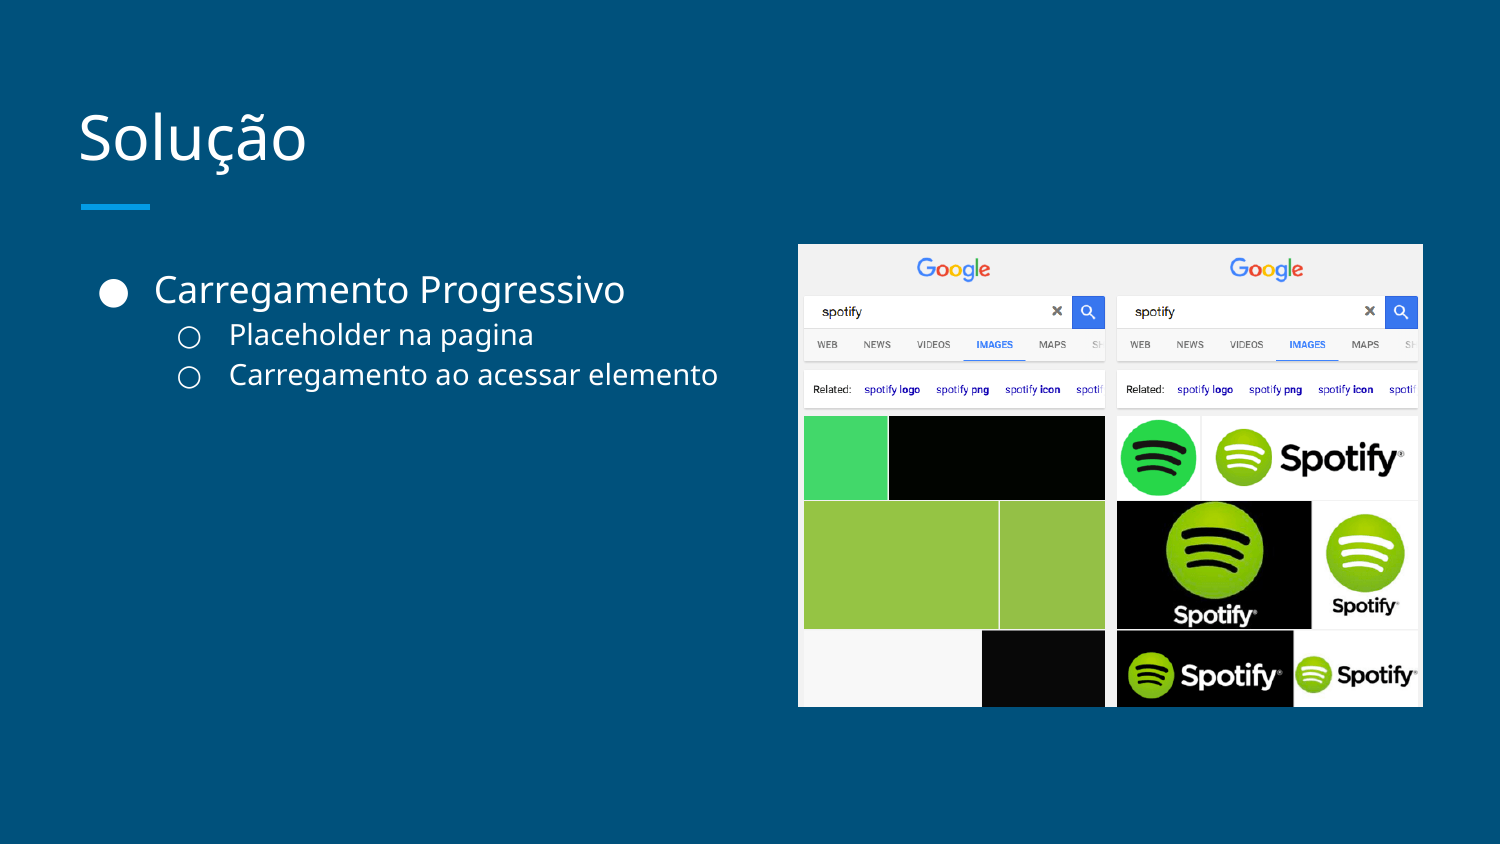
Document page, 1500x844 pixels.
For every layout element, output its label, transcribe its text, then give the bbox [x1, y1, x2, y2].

list Carregamento Progressivo Placeholder na pagina Carregamento ao acessar elemento [63, 244, 1437, 750]
picture [799, 245, 1422, 706]
title Solução [63, 75, 1437, 188]
